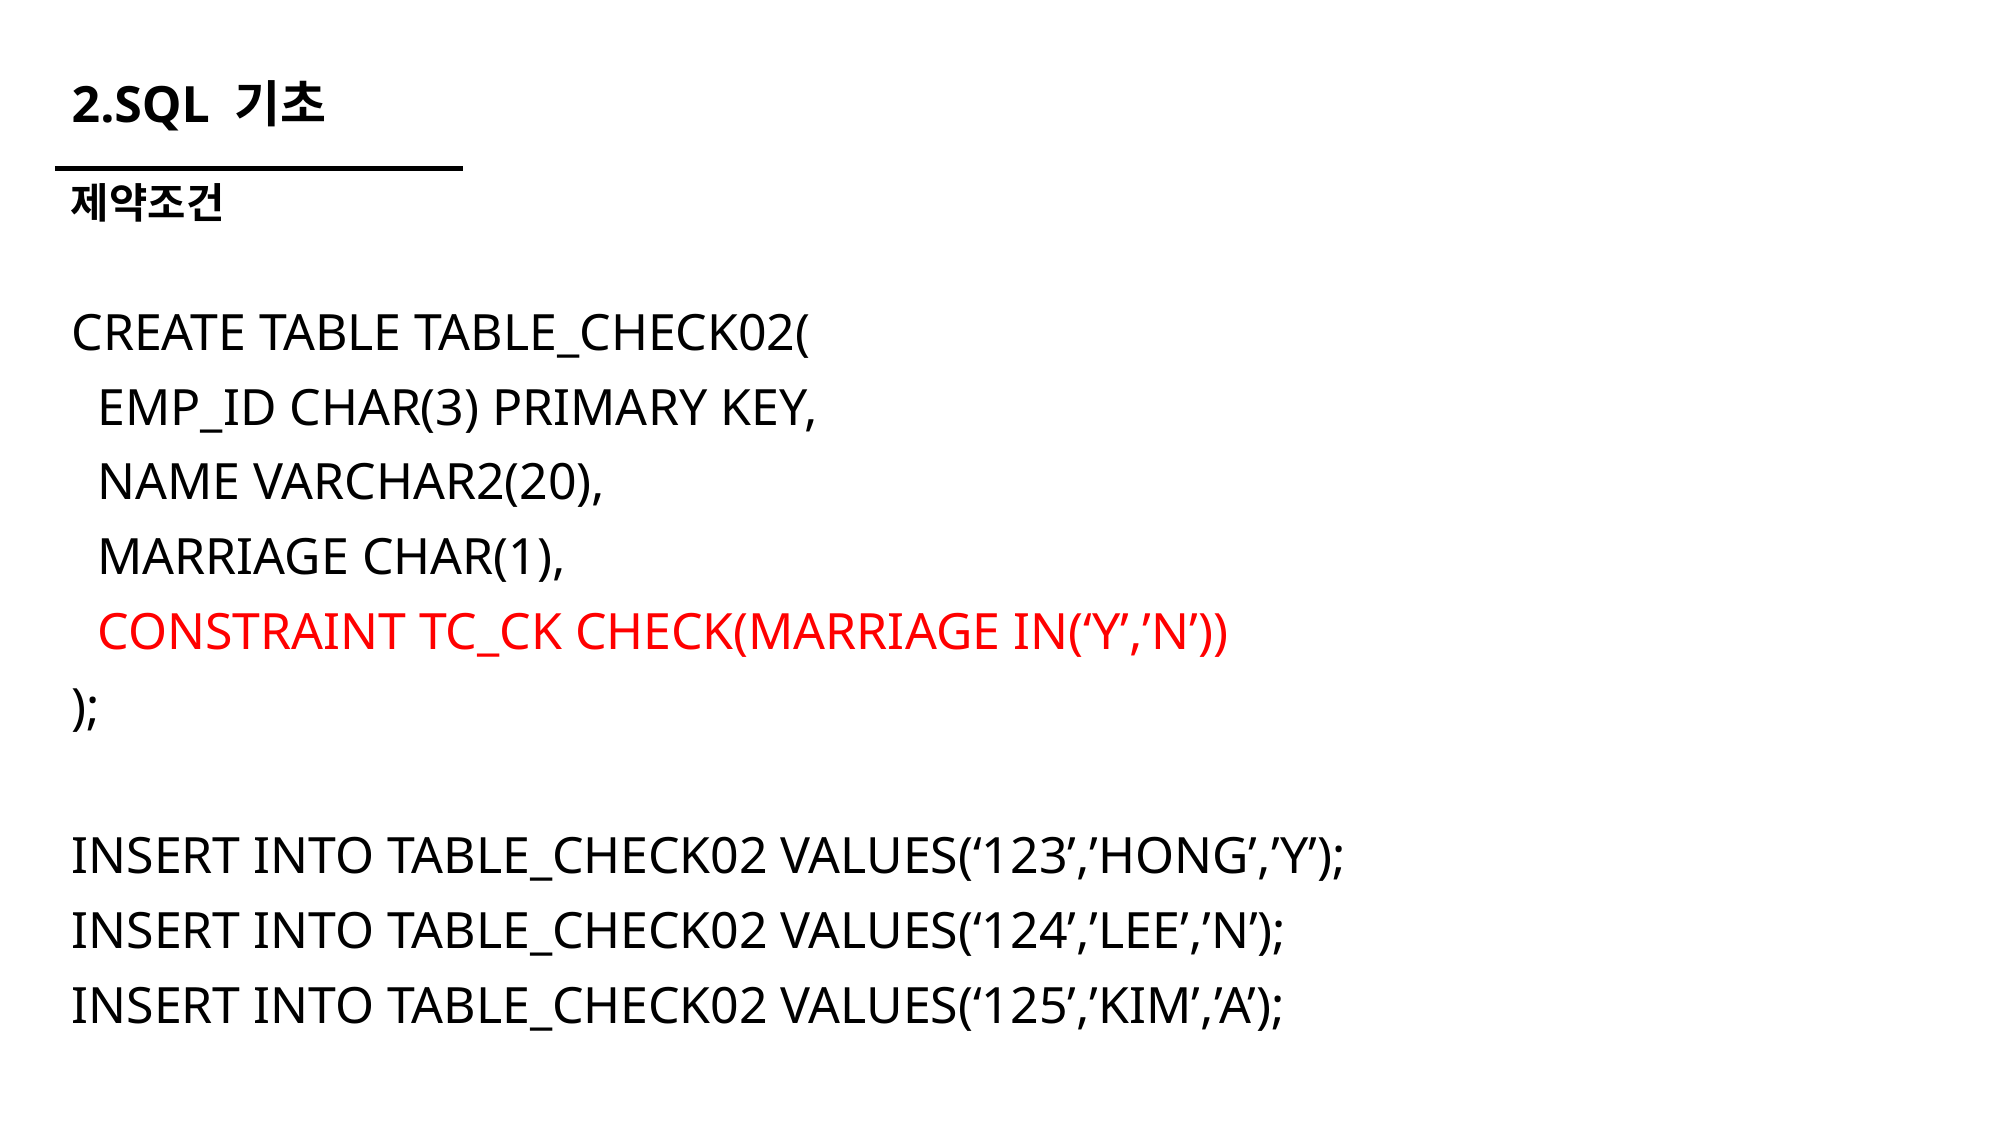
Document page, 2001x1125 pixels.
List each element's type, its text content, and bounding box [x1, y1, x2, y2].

title 2.SQL 기초 [56, 46, 710, 165]
text_box 제약조건 [55, 170, 445, 240]
list CREATE TABLE TABLE_CHECK02( EMP_ID CHAR(3) PRIMARY KEY, NAME VARCHAR2(20), MARRIAGE CHAR(1), CONSTRAINT TC_CK CHECK(MARRIAGE IN(‘Y’,’N’)) ); INSERT INTO TABLE_CHECK02 VALUES(‘123’,’HONG’,’Y’); INSERT INTO TABLE_CHECK02 VALUES(‘124’,’LEE’,’N’); INSERT INTO TABLE_CHECK02 VALUES(‘125’,’KIM’,’A’); [56, 299, 1937, 1091]
